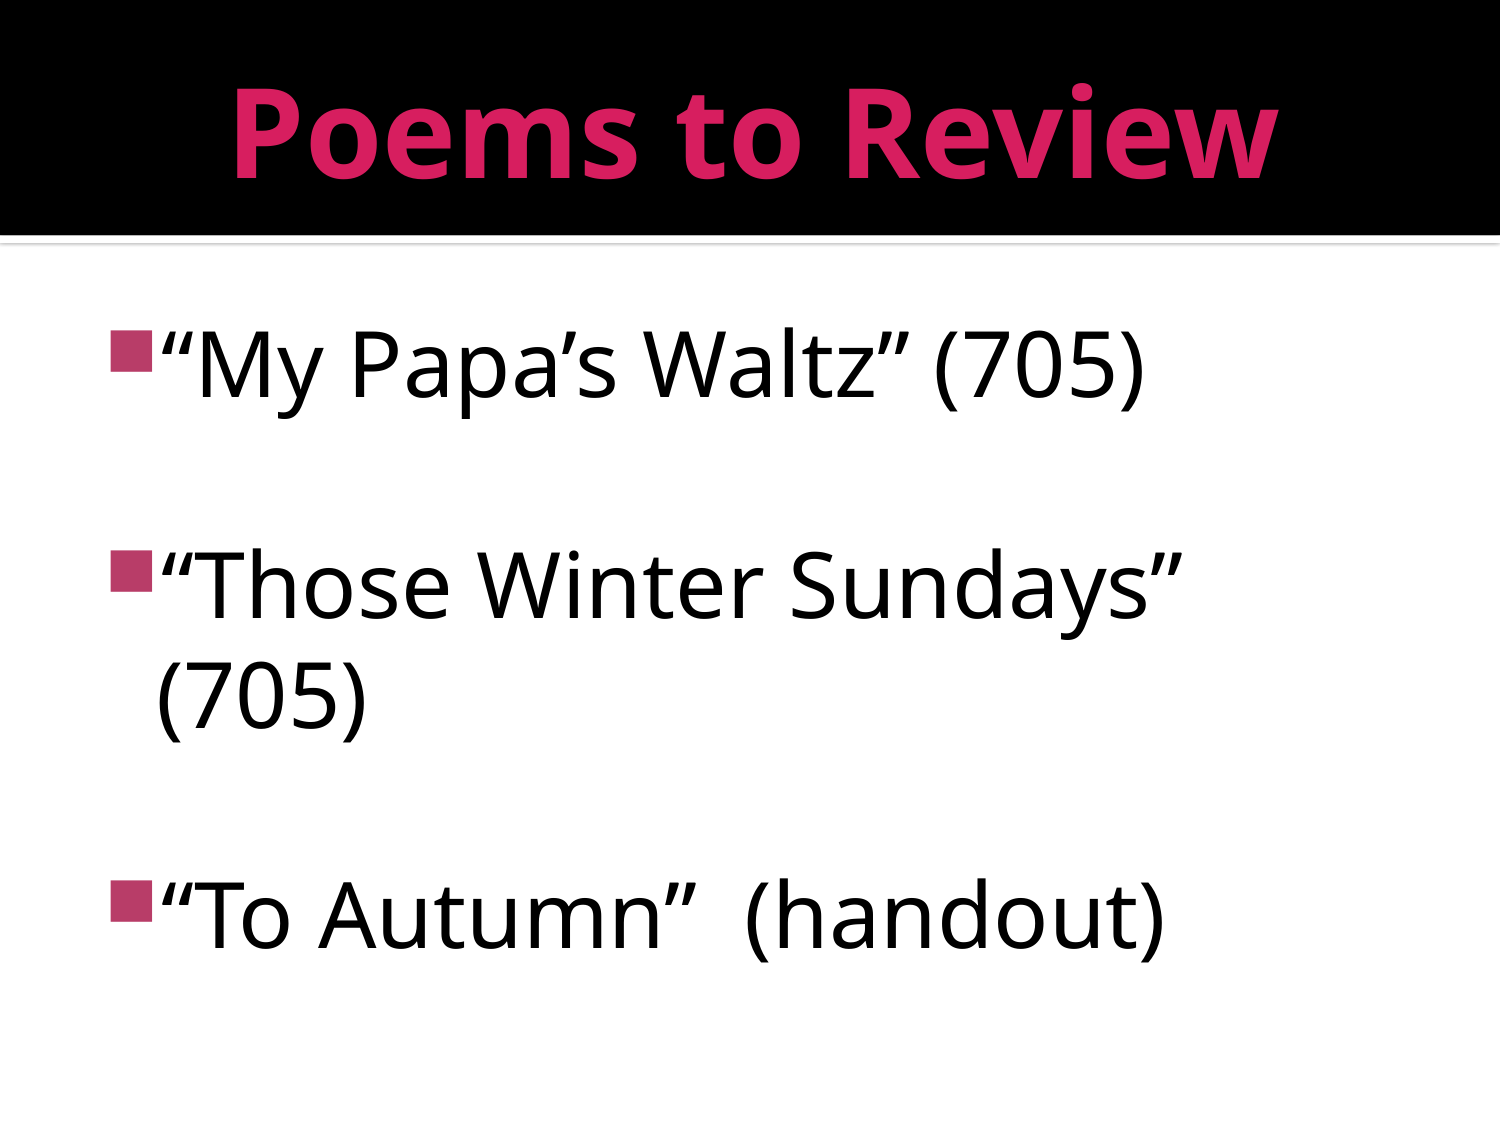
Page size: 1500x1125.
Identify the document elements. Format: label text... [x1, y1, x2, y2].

title Poems to Review [75, 25, 1425, 231]
list “My Papa’s Waltz” (705) “Those Winter Sundays” (705) “To Autumn” (handout) [75, 291, 1425, 1050]
